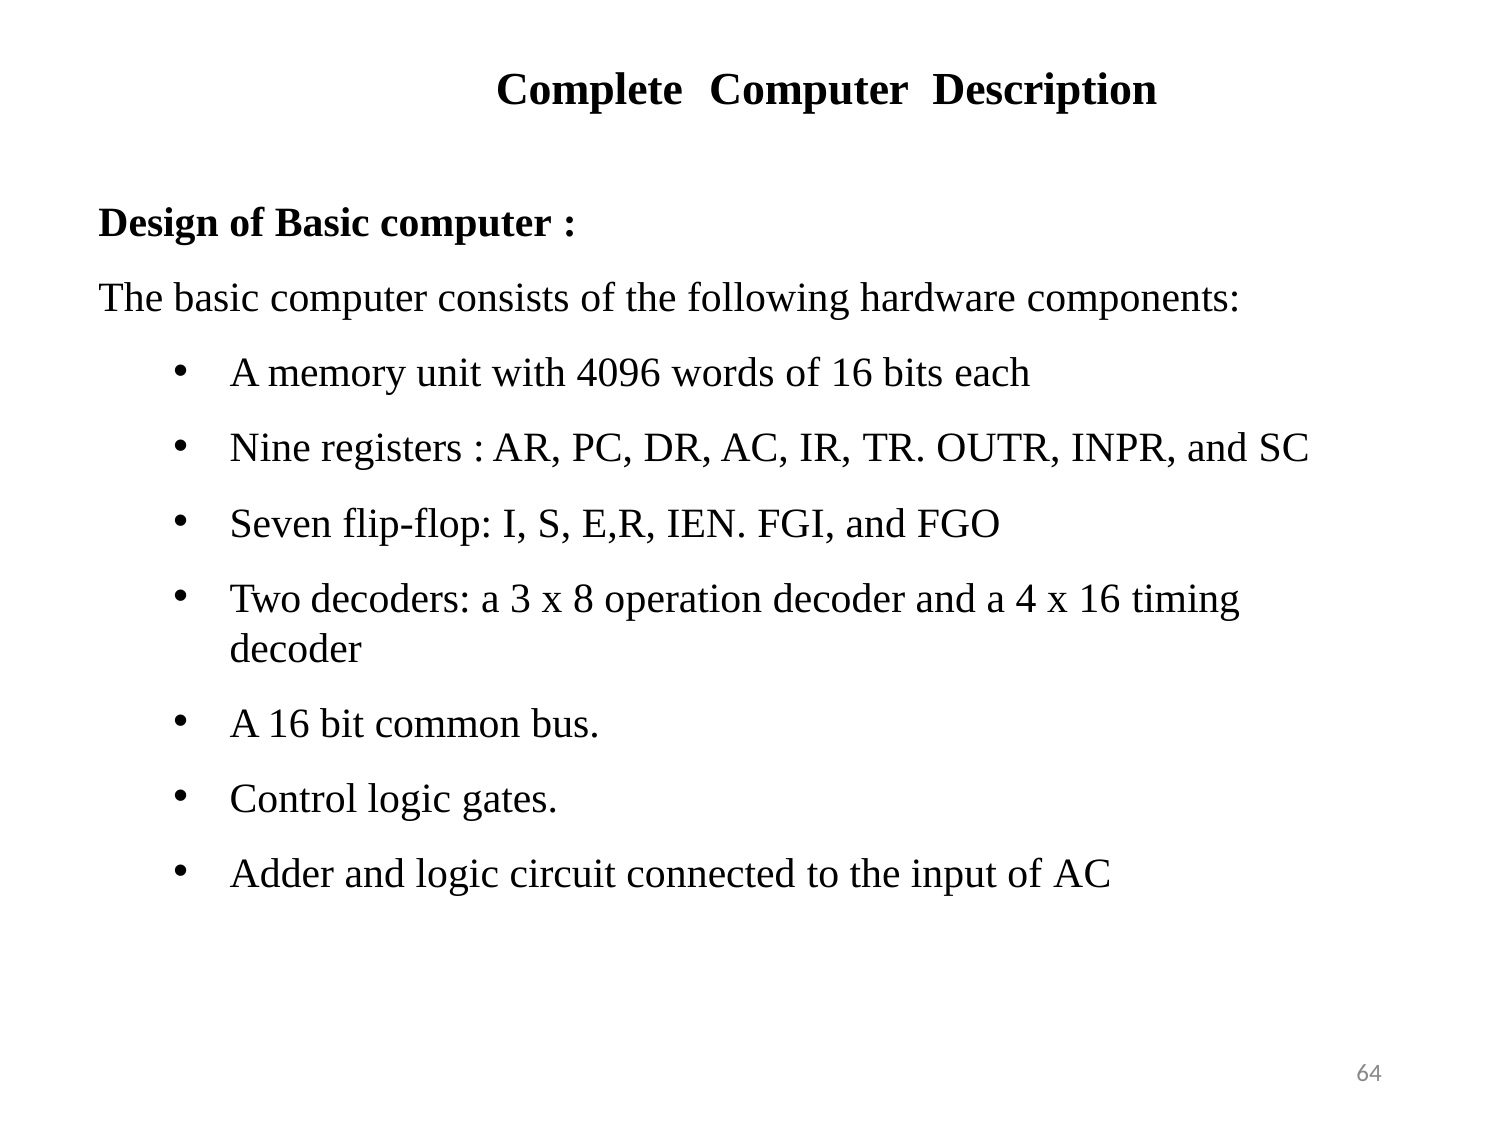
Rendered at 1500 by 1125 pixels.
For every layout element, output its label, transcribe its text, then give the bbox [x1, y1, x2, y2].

slide_number 64 [1350, 1060, 1389, 1125]
title Complete Computer Description [493, 57, 1159, 247]
text_box Design of Basic computer : The basic computer consists of the following hardware components: A memory unit with 4096 words of 16 bits each Nine registers : AR, PC, DR, AC, IR, TR. OUTR, INPR, and SC Seven flip-flop: I, S, E,R, IEN. FGI, and FGO Two decoders: a 3 x 8 operation decoder and a 4 x 16 timing decoder A 16 bit common bus. Control logic gates. Adder and logic circuit connected to the input of AC [96, 168, 1384, 896]
